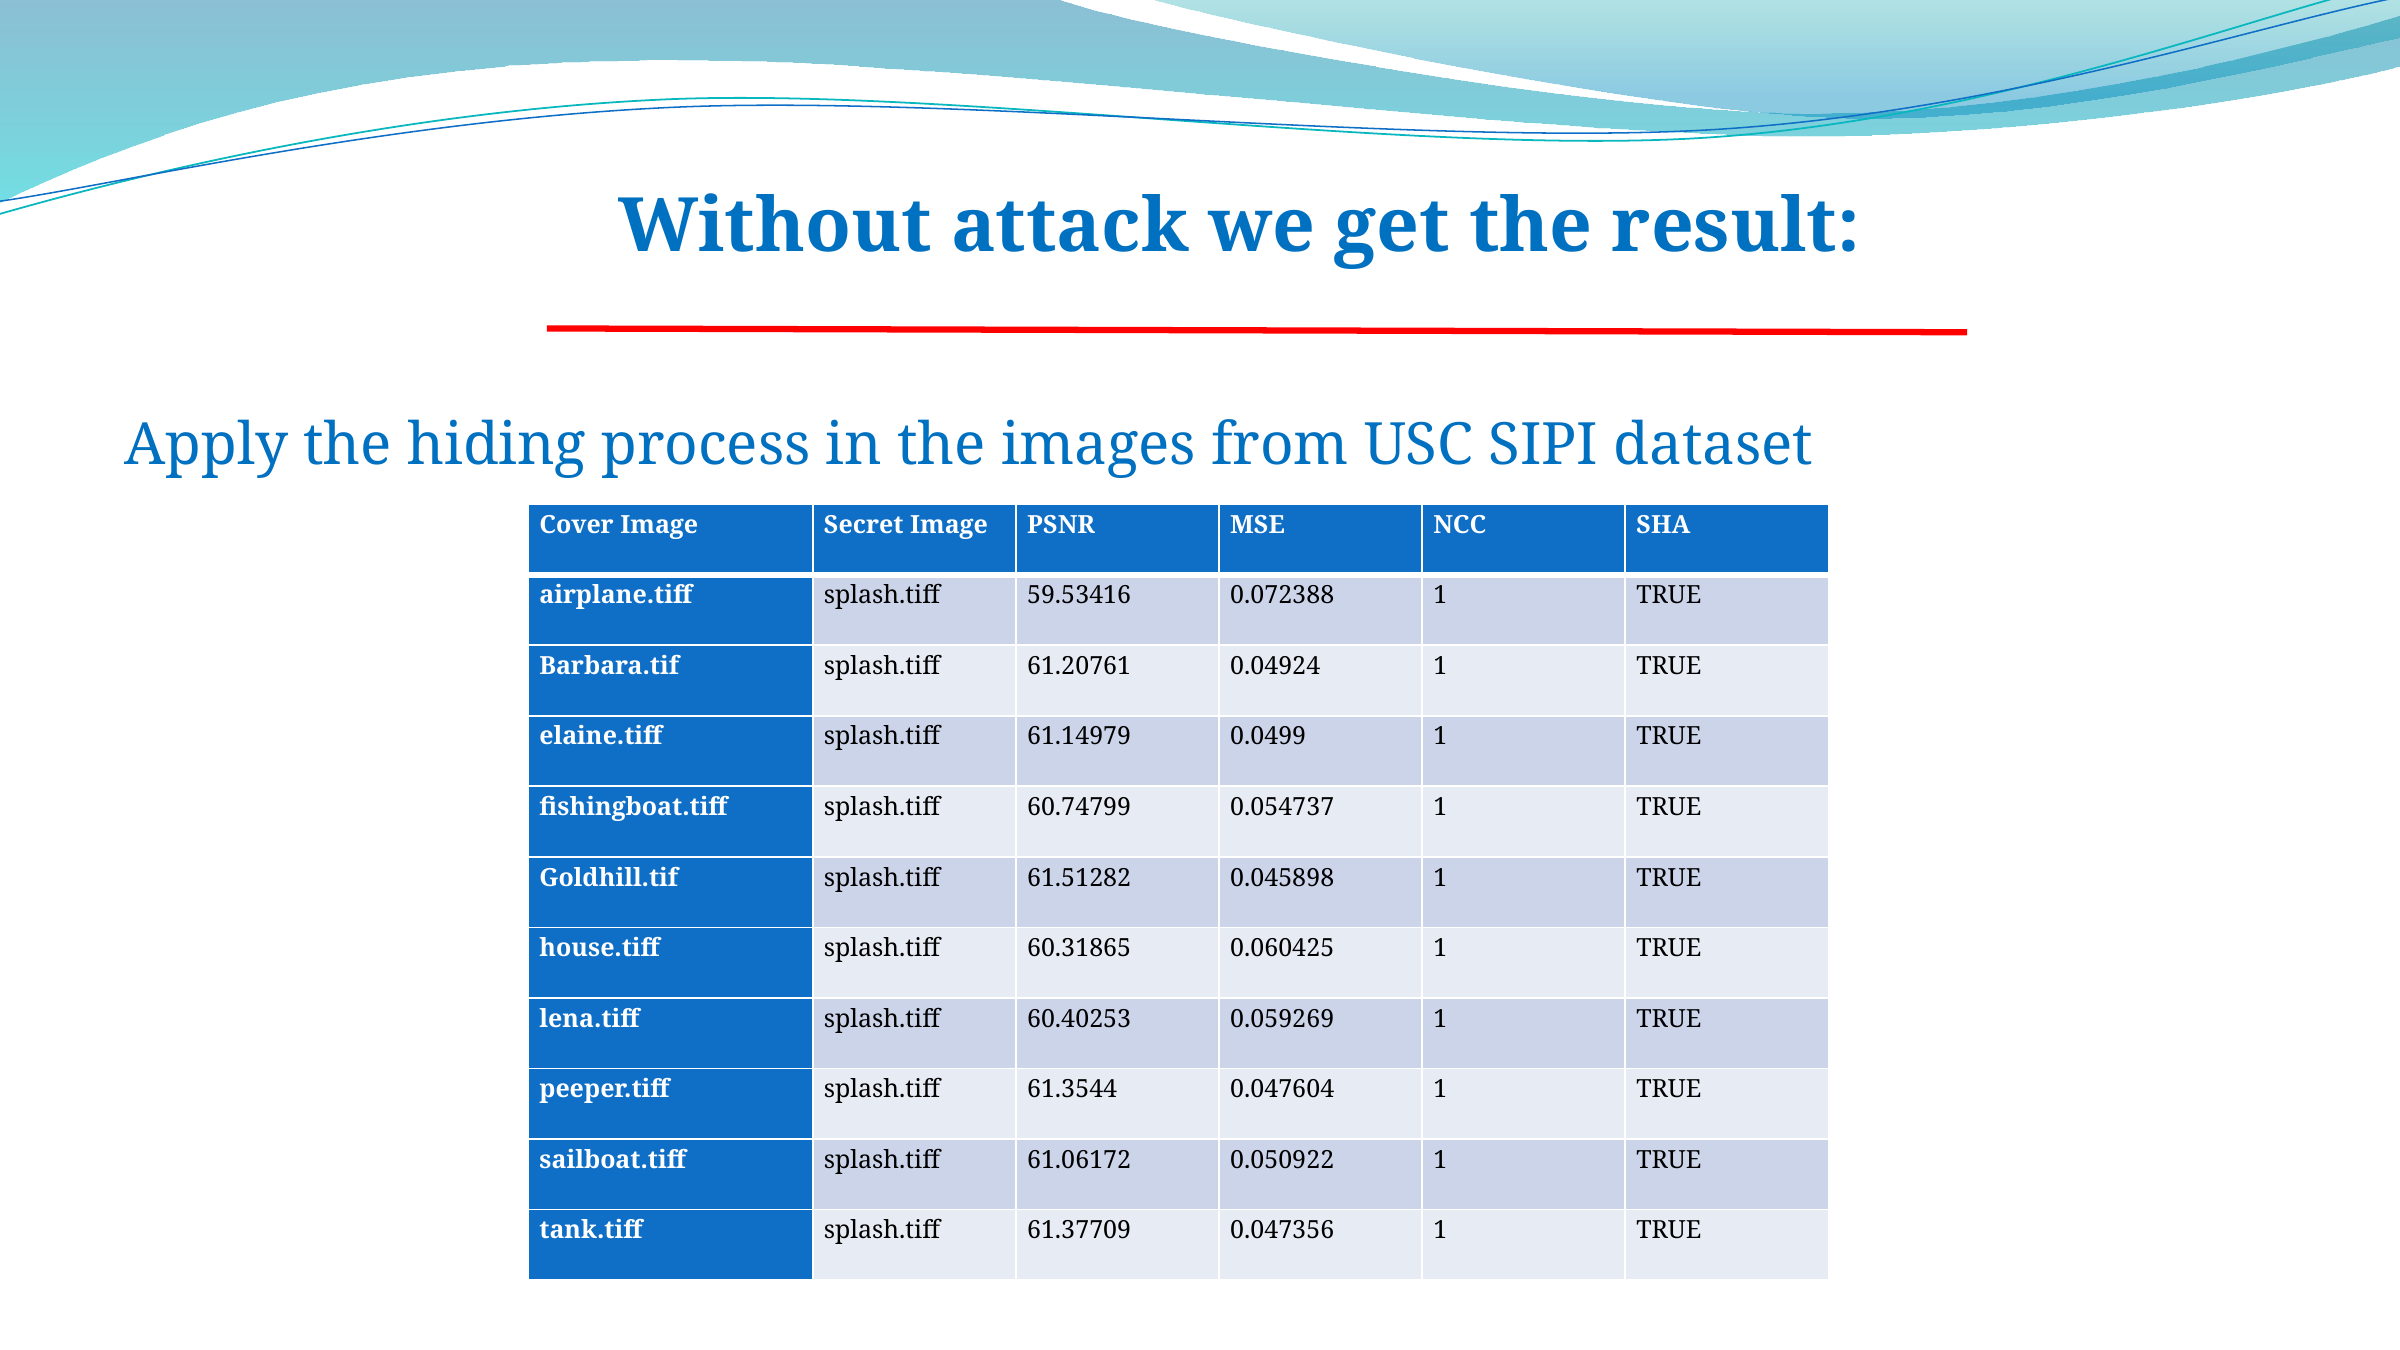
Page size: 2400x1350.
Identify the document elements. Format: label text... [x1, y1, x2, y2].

table_cell splash.tiff [814, 858, 1015, 927]
table_cell TRUE [1626, 1069, 1828, 1138]
table_cell splash.tiff [814, 646, 1015, 715]
table_cell 1 [1423, 928, 1624, 997]
table_cell 1 [1423, 1069, 1624, 1138]
table_cell splash.tiff [814, 1069, 1015, 1138]
table_cell TRUE [1626, 787, 1828, 856]
table_cell 1 [1423, 999, 1624, 1068]
table_cell 0.047604 [1220, 1069, 1421, 1138]
table_cell 61.06172 [1017, 1140, 1218, 1209]
table_cell 59.53416 [1017, 578, 1218, 644]
table_cell 60.40253 [1017, 999, 1218, 1068]
table_cell 0.059269 [1220, 999, 1421, 1068]
table_cell 61.51282 [1017, 858, 1218, 927]
table_cell 61.20761 [1017, 646, 1218, 715]
table_cell TRUE [1626, 999, 1828, 1068]
table_cell elaine.tiff [529, 717, 812, 785]
table_cell splash.tiff [814, 999, 1015, 1068]
table_cell splash.tiff [814, 928, 1015, 997]
table_cell splash.tiff [814, 1140, 1015, 1209]
table_cell 60.74799 [1017, 787, 1218, 856]
table_cell Goldhill.tif [529, 858, 812, 927]
table_cell lena.tiff [529, 999, 812, 1068]
table_cell splash.tiff [814, 578, 1015, 644]
table_header SHA [1626, 505, 1828, 572]
table_cell TRUE [1626, 1140, 1828, 1209]
table_cell Barbara.tif [529, 646, 812, 715]
table_cell 0.04924 [1220, 646, 1421, 715]
table_cell splash.tiff [814, 717, 1015, 785]
table_cell 0.050922 [1220, 1140, 1421, 1209]
text_box Without attack we get the result: [603, 169, 1877, 275]
table_cell TRUE [1626, 858, 1828, 927]
table_cell 1 [1423, 858, 1624, 927]
table_header Cover Image [529, 505, 812, 572]
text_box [546, 328, 1968, 333]
table_cell TRUE [1626, 578, 1828, 644]
table_cell 1 [1423, 1210, 1624, 1279]
table_cell TRUE [1626, 1210, 1828, 1279]
table_cell 0.072388 [1220, 578, 1421, 644]
table_cell 61.3544 [1017, 1069, 1218, 1138]
table_cell 0.054737 [1220, 787, 1421, 856]
table_cell TRUE [1626, 928, 1828, 997]
table_cell 1 [1423, 646, 1624, 715]
table_cell TRUE [1626, 717, 1828, 785]
table_header NCC [1423, 505, 1624, 572]
table_cell airplane.tiff [529, 578, 812, 644]
table_cell 1 [1423, 717, 1624, 785]
table_header Secret Image [814, 505, 1015, 572]
table_cell 1 [1423, 787, 1624, 856]
table_cell splash.tiff [814, 787, 1015, 856]
table_header MSE [1220, 505, 1421, 572]
table_cell 61.14979 [1017, 717, 1218, 785]
table_cell sailboat.tiff [529, 1140, 812, 1209]
table_cell 60.31865 [1017, 928, 1218, 997]
table_cell 1 [1423, 578, 1624, 644]
table_cell 0.0499 [1220, 717, 1421, 785]
table_cell fishingboat.tiff [529, 787, 812, 856]
table_cell splash.tiff [814, 1210, 1015, 1279]
table_cell 61.37709 [1017, 1210, 1218, 1279]
table_cell TRUE [1626, 646, 1828, 715]
table_cell tank.tiff [529, 1210, 812, 1279]
table_cell 0.047356 [1220, 1210, 1421, 1279]
table_cell 0.060425 [1220, 928, 1421, 997]
table_cell 0.045898 [1220, 858, 1421, 927]
table_cell 1 [1423, 1140, 1624, 1209]
table_cell peeper.tiff [529, 1069, 812, 1138]
table_header PSNR [1017, 505, 1218, 572]
table_cell house.tiff [529, 928, 812, 997]
text_box Apply the hiding process in the images from USC SIPI dataset [110, 398, 2157, 484]
